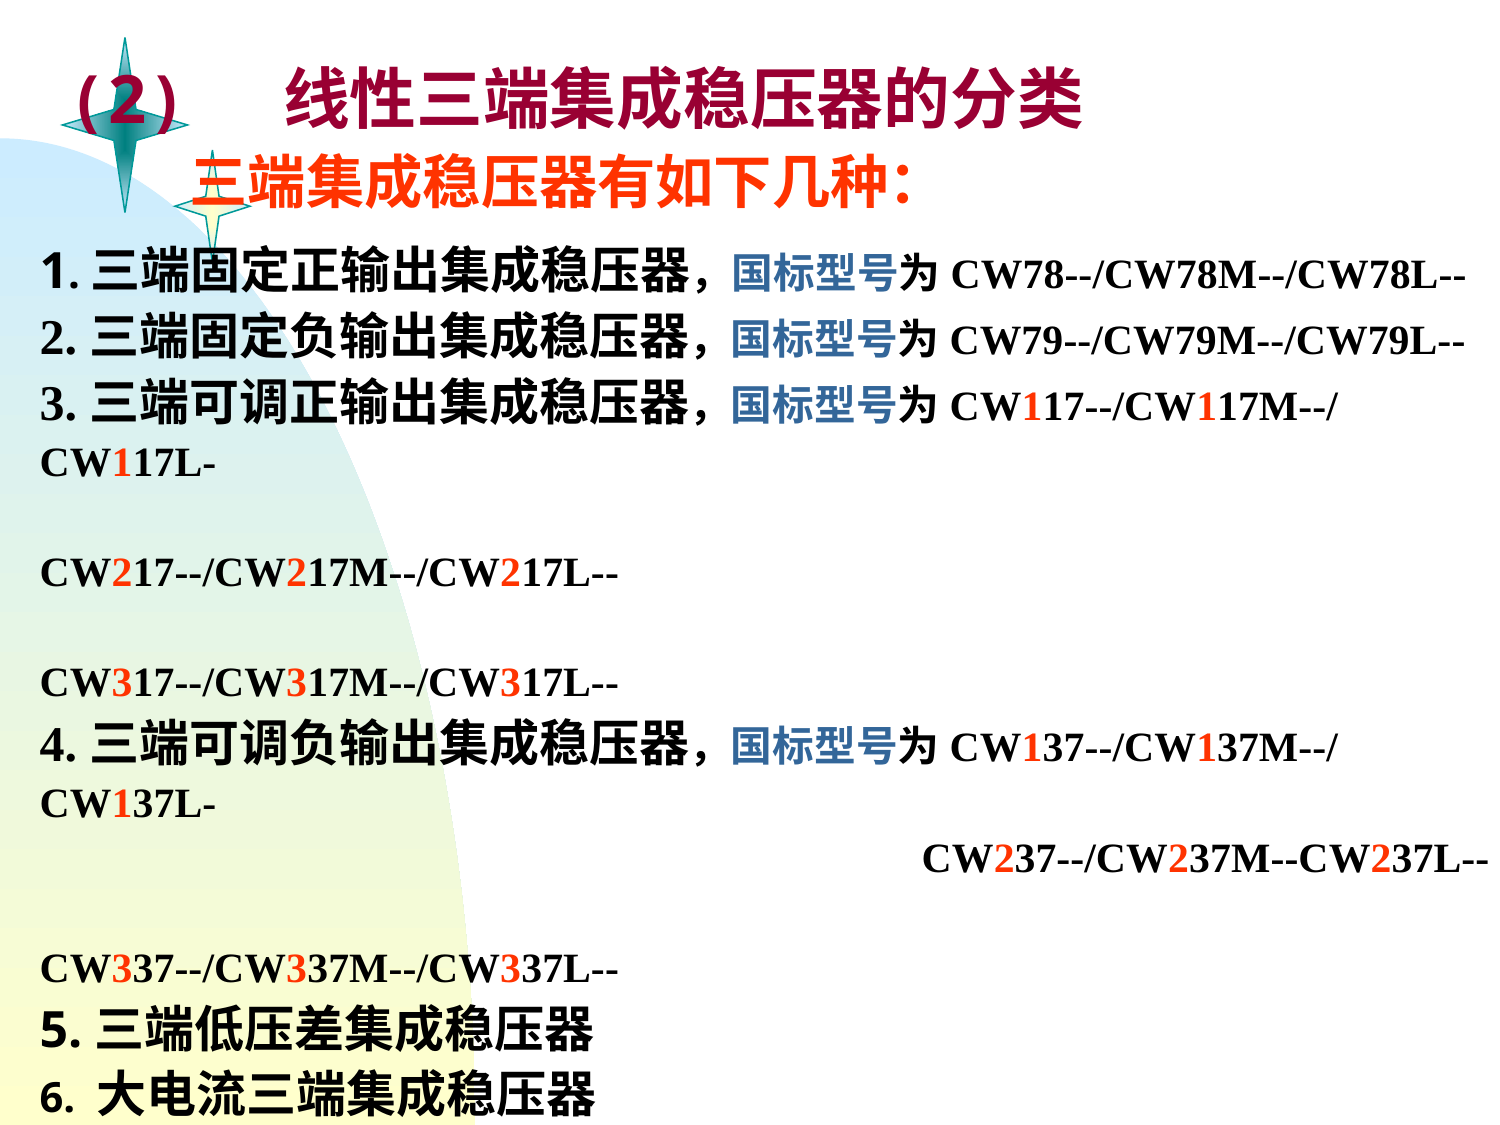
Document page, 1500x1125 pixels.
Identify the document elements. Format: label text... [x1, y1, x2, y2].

text_box 三端集成稳压器有如下几种： [174, 137, 1093, 223]
text_box 1.三端固定正输出集成稳压器，国标型号为CW78--/CW78M--/CW78L-- 2.三端固定负输出集成稳压器，国标型号为CW79--/CW79M--/CW79L-- 3.三端可调正输出集成稳压器，国标型号为CW117--/CW117M--/CW117L- CW217--/CW217M--/CW217L-- CW317--/CW317M--/CW317L-- 4.三端可调负输出集成稳压器，国标型号为CW137--/CW137M--/CW137L- CW237--/CW237M--CW237L-- CW337--/CW337M--/CW337L-- 5.三端低压差集成稳压器 6. 大电流三端集成稳压器 以上1---为军品级；2---为工业品级；3---为民品级。 军品级为金属外壳或陶瓷封装，工作温度范围-55℃～150℃； 工业品级为金属外壳或陶瓷封装，工作温度范围-25℃～150℃； 民品级多为塑料封装，工作温度范围0℃～125℃。 [0, 224, 1500, 1125]
text_box (2) 线性三端集成稳压器的分类 [12, 49, 1100, 145]
